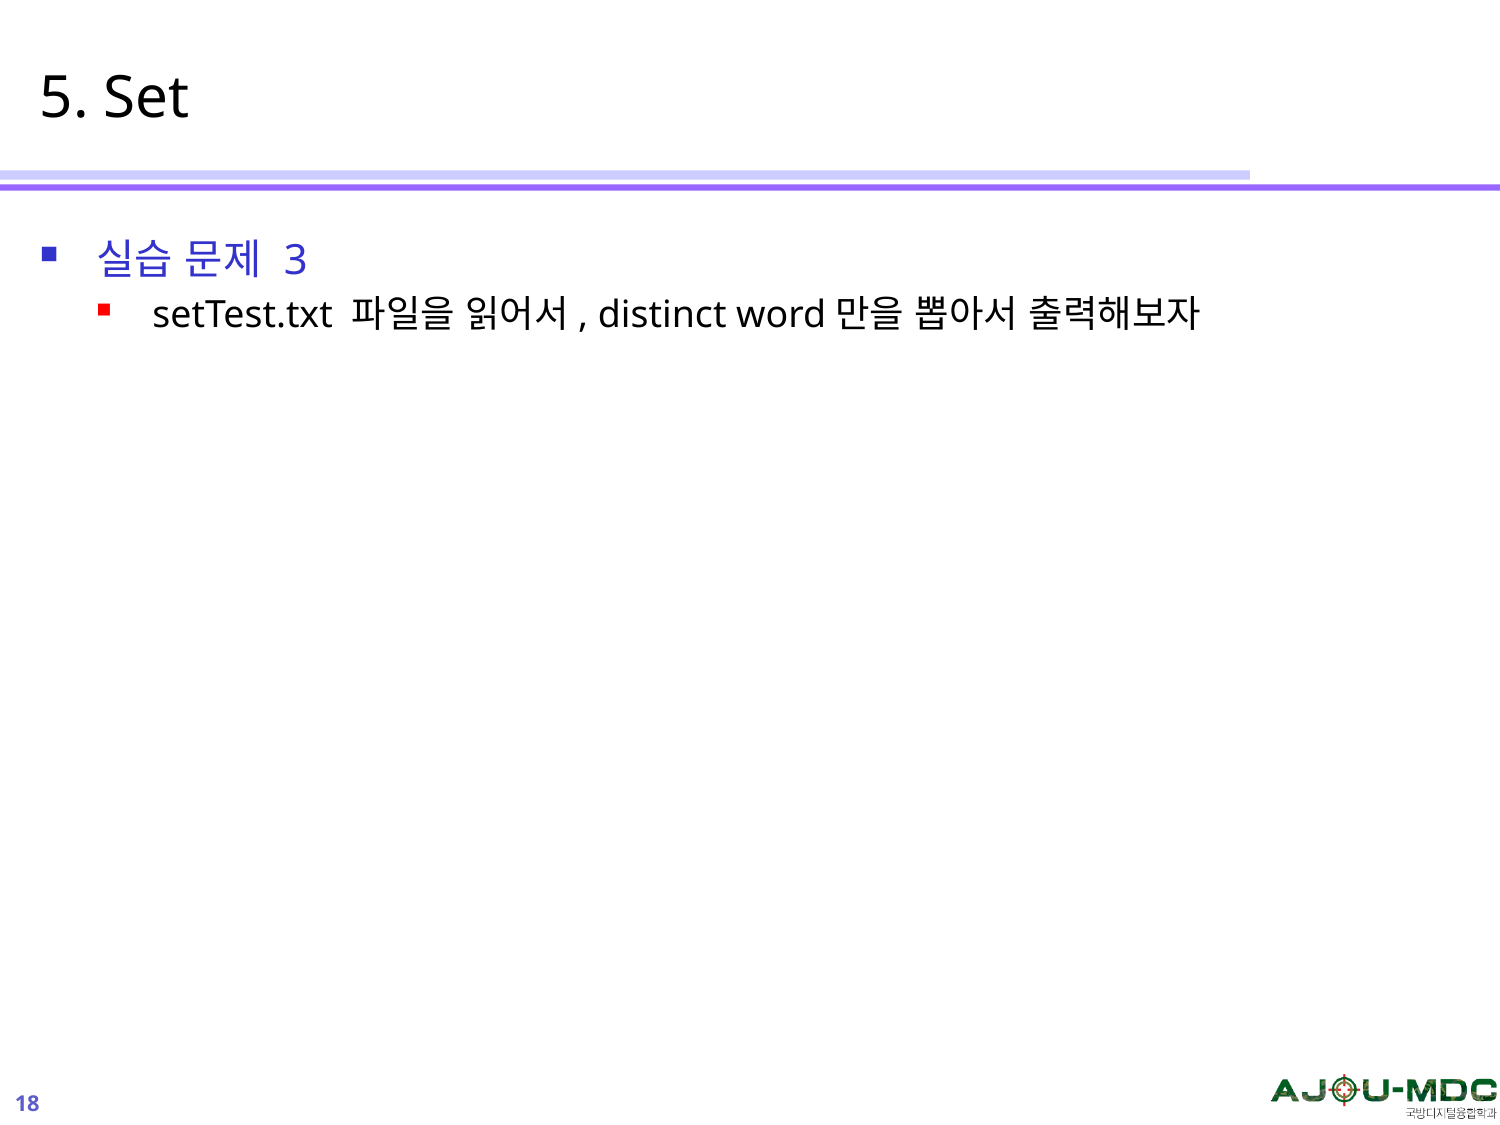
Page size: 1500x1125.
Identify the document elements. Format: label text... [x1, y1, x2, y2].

list 실습 문제 3 setTest.txt 파일을 읽어서, distinct word만을 뽑아서 출력해보자 [24, 224, 1475, 1035]
picture [1268, 1072, 1500, 1122]
title 5. Set [24, 26, 1475, 163]
slide_number 18 [0, 1082, 138, 1125]
